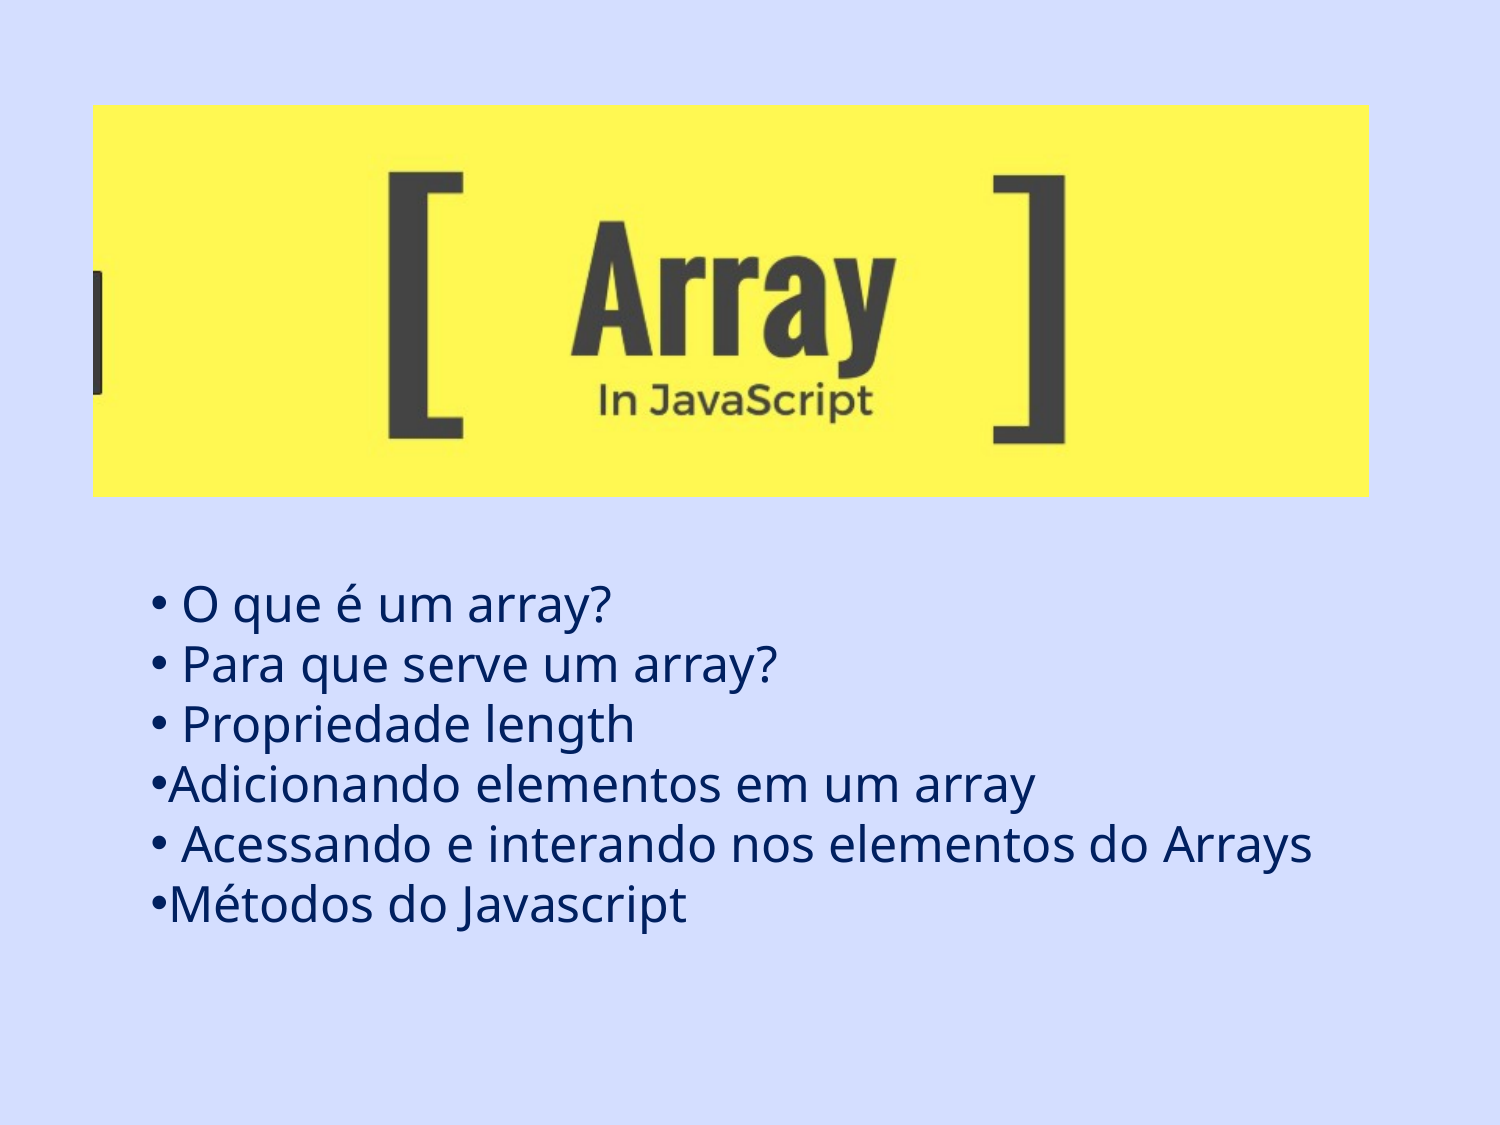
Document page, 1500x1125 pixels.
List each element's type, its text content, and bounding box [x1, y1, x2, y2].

text_box O que é um array? Para que serve um array? Propriedade length Adicionando elementos em um array Acessando e interando nos elementos do Arrays Métodos do Javascript [135, 564, 1329, 1060]
picture [93, 105, 1369, 497]
